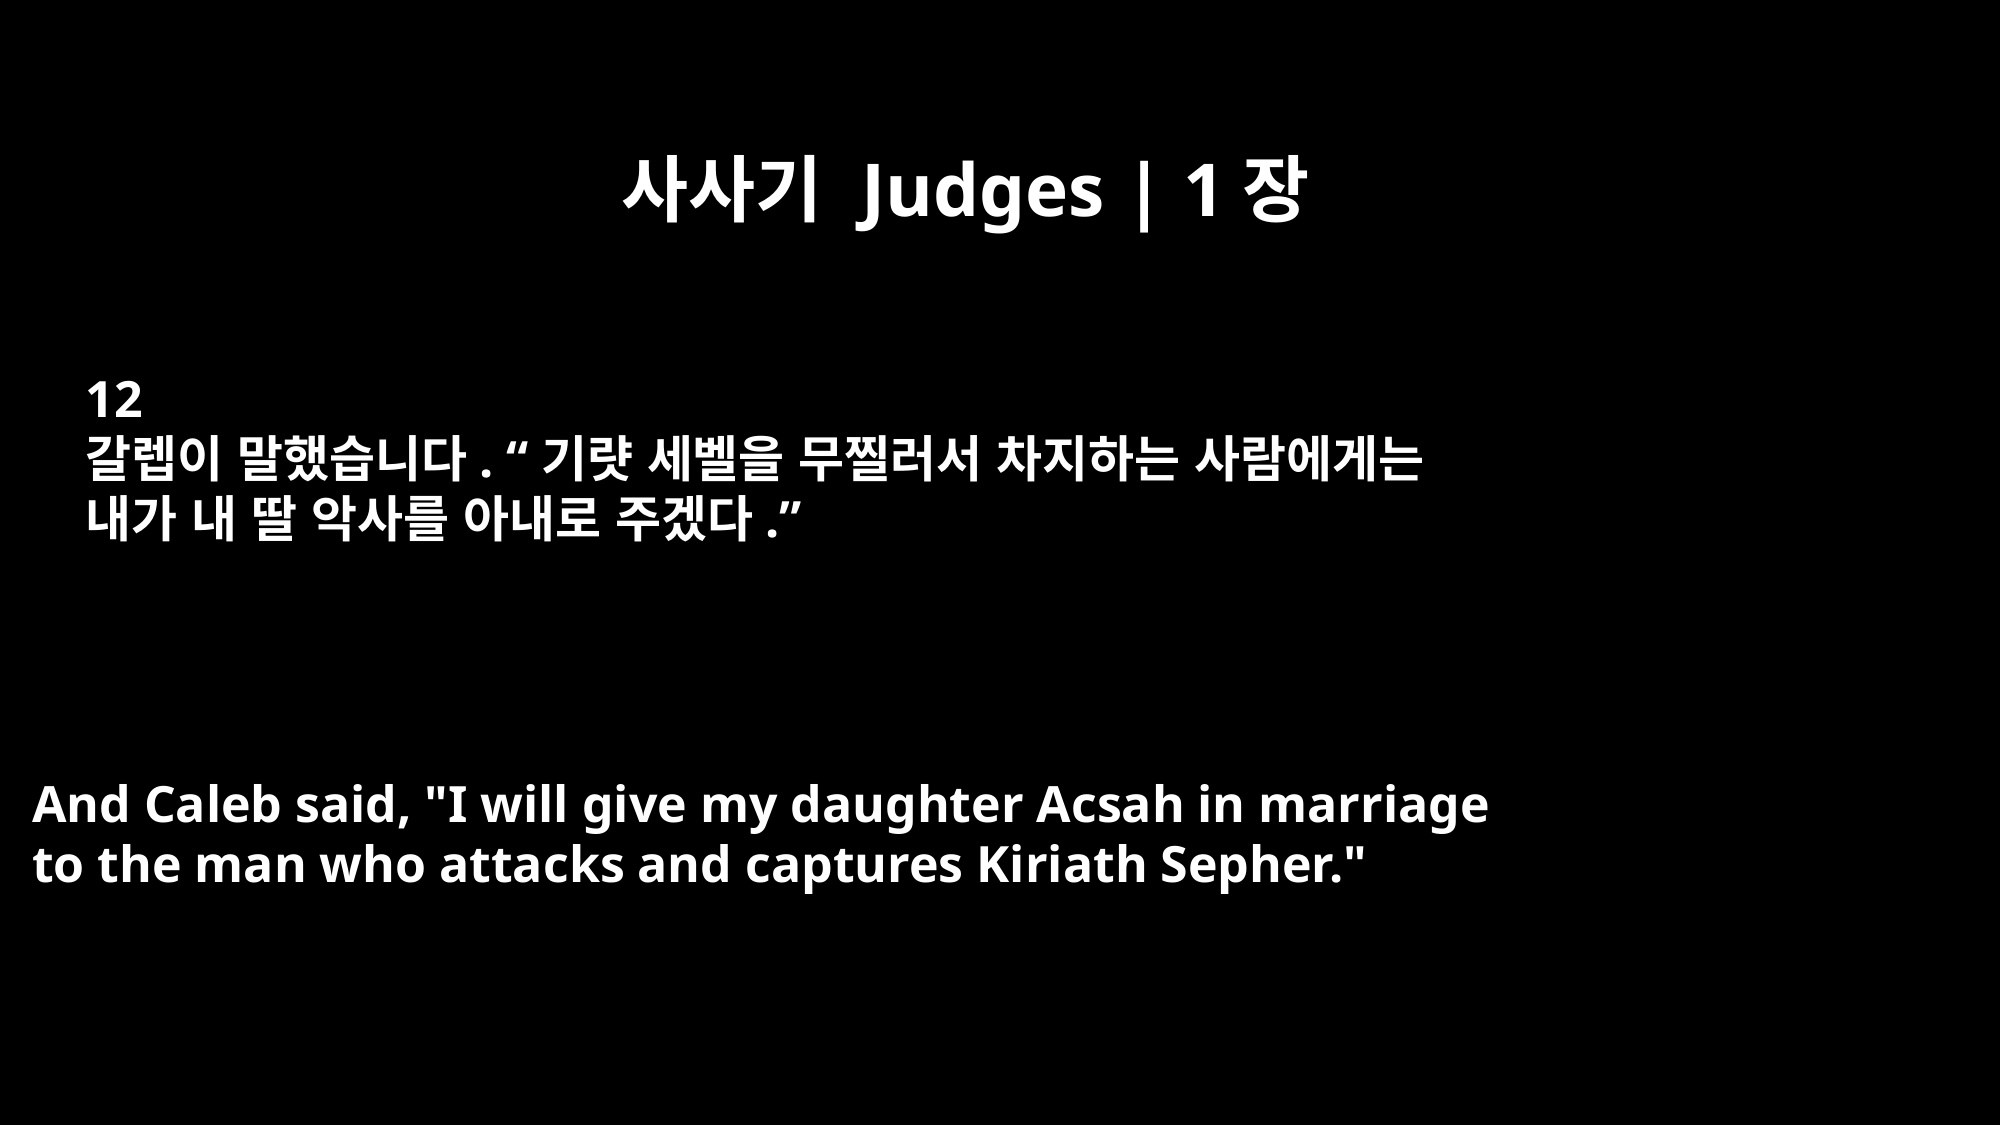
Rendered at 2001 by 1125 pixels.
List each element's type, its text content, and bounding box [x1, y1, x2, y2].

text_box 12 갈렙이 말했습니다. “기럇 세벨을 무찔러서 차지하는 사람에게는 내가 내 딸 악사를 아내로 주겠다.” [70, 359, 1441, 555]
text_box And Caleb said, "I will give my daughter Acsah in marriage to the man who attacks and captures Kiriath Sepher." [17, 764, 1506, 900]
text_box 사사기 Judges | 1장 [606, 136, 1326, 239]
